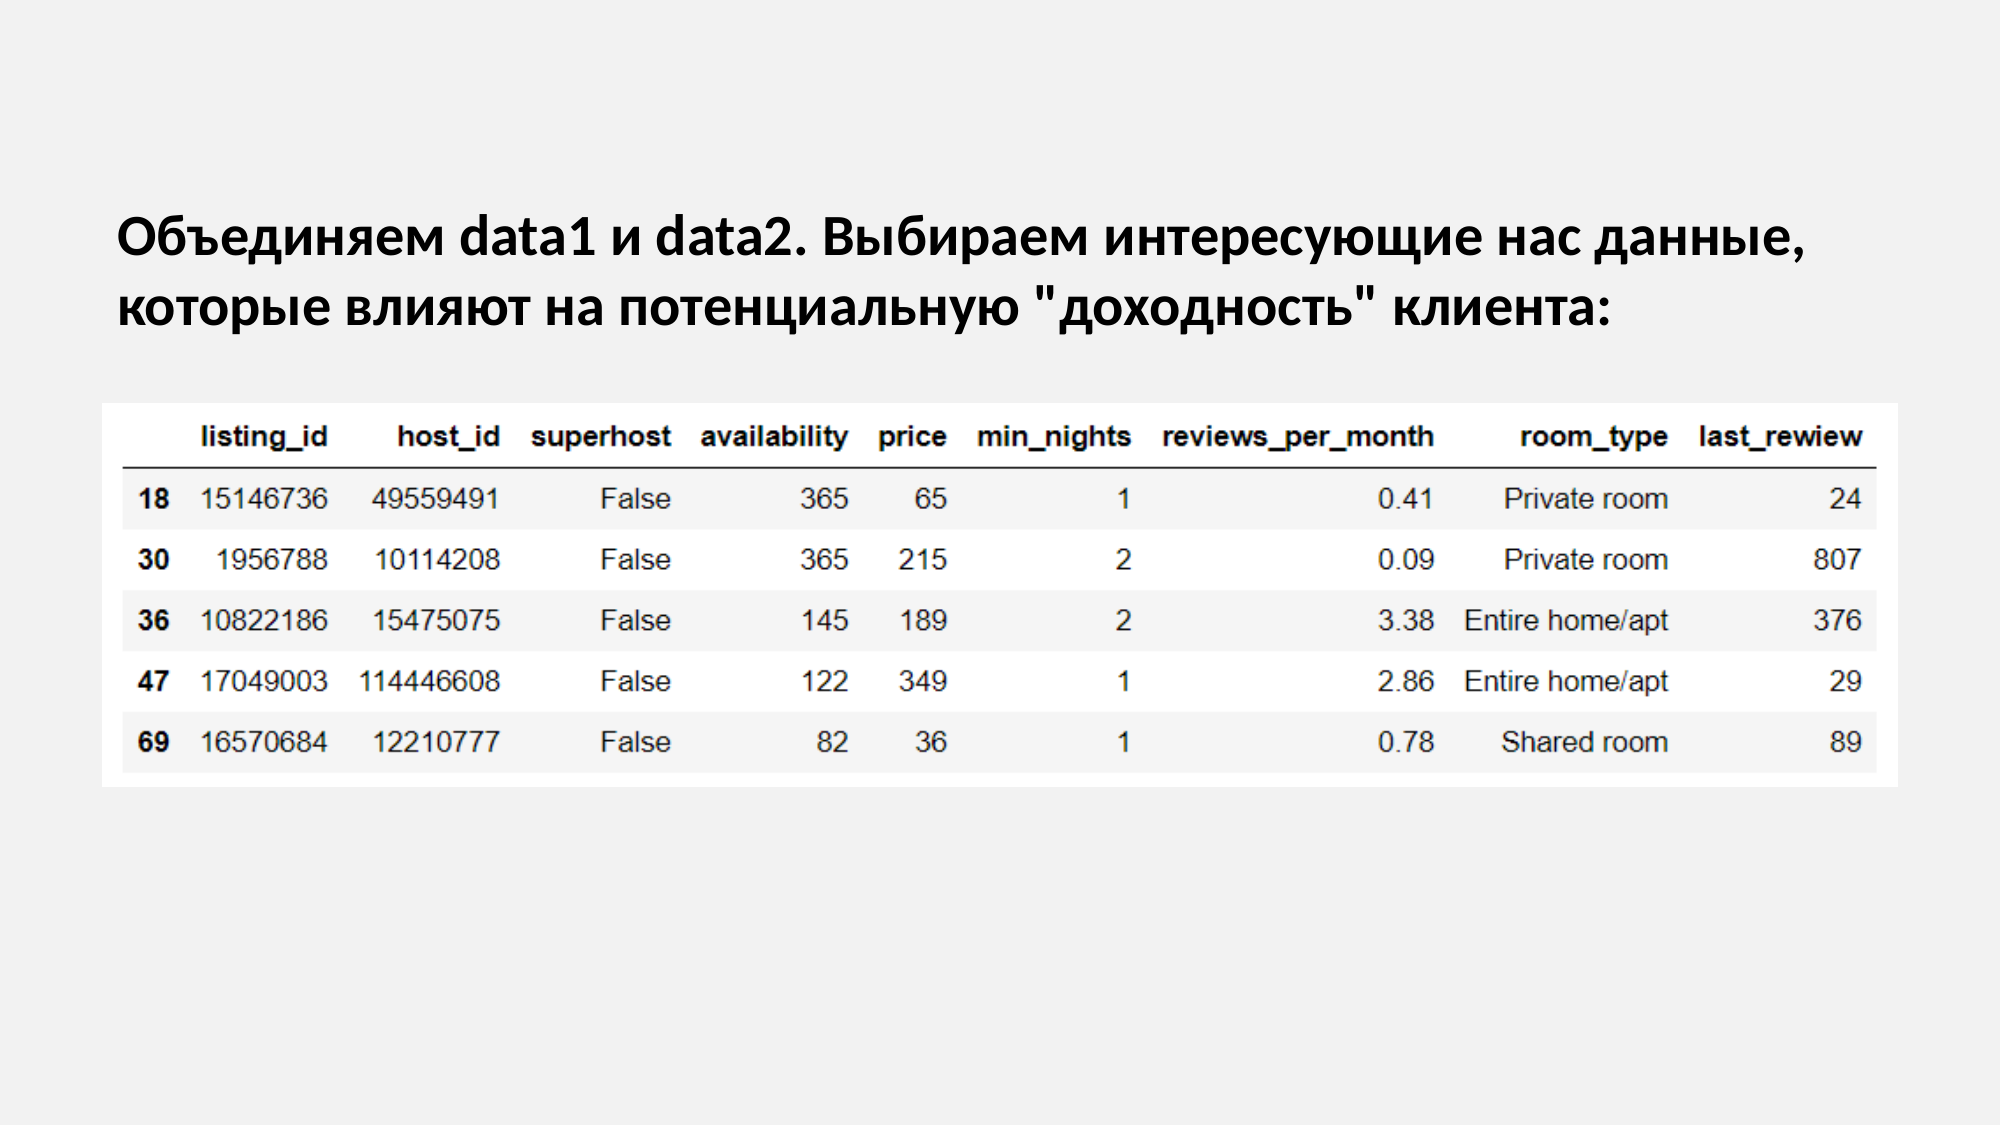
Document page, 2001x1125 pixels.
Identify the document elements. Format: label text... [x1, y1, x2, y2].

text_box Объединяем data1 и data2. Выбираем интересующие нас данные, которые влияют на потенциальную "доходность" клиента: [102, 189, 1957, 345]
picture [102, 403, 1898, 787]
